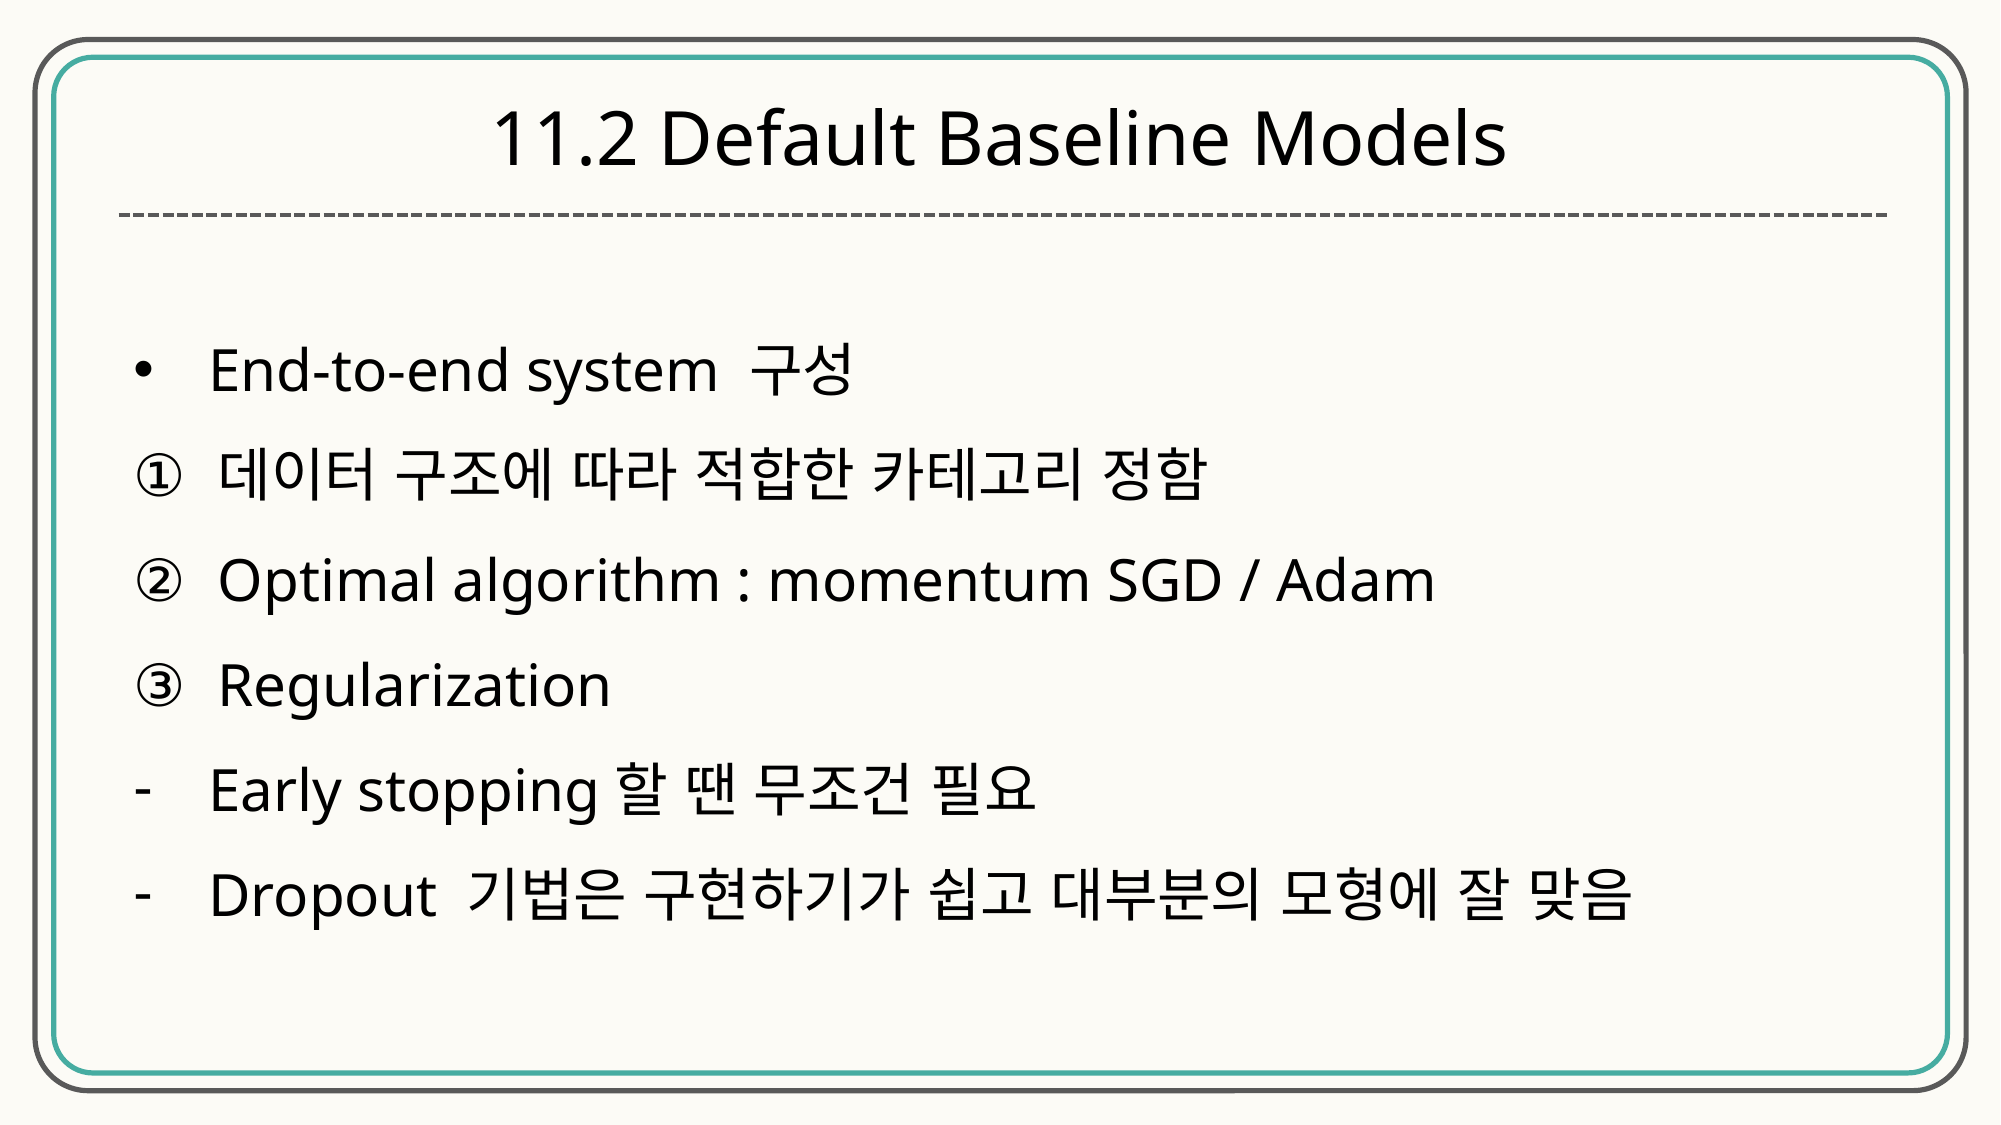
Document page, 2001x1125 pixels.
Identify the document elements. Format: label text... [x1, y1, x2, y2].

text_box 11.2 Default Baseline Models [476, 82, 1524, 188]
text_box End-to-end system 구성 데이터 구조에 따라 적합한 카테고리 정함 Optimal algorithm : momentum SGD / Adam Regularization Early stopping할 땐 무조건 필요 Dropout 기법은 구현하기가 쉽고 대부분의 모형에 잘 맞음 [118, 290, 1912, 936]
text_box [33, 38, 1968, 1092]
